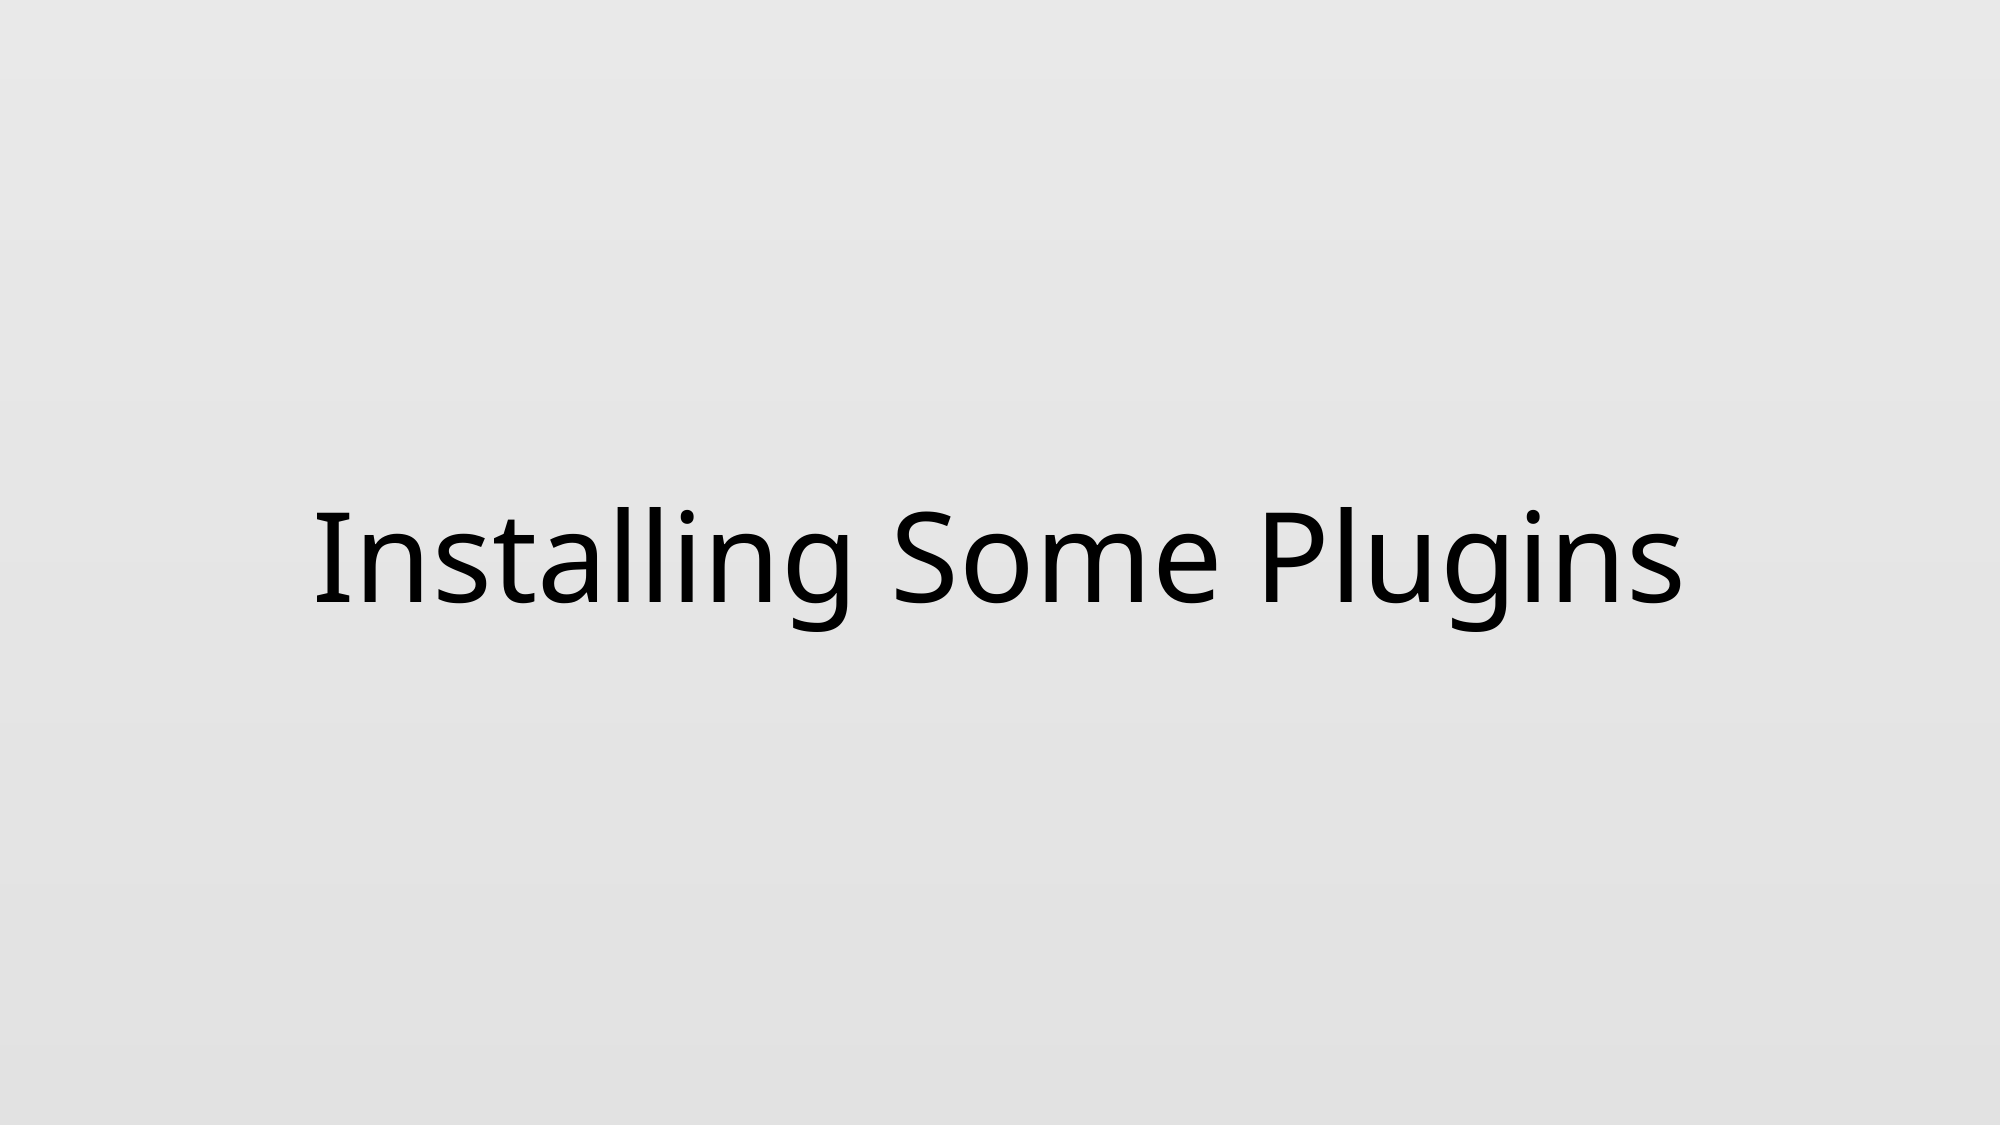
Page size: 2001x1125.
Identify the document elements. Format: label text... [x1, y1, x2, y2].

title Installing Some Plugins [0, 0, 2000, 1125]
